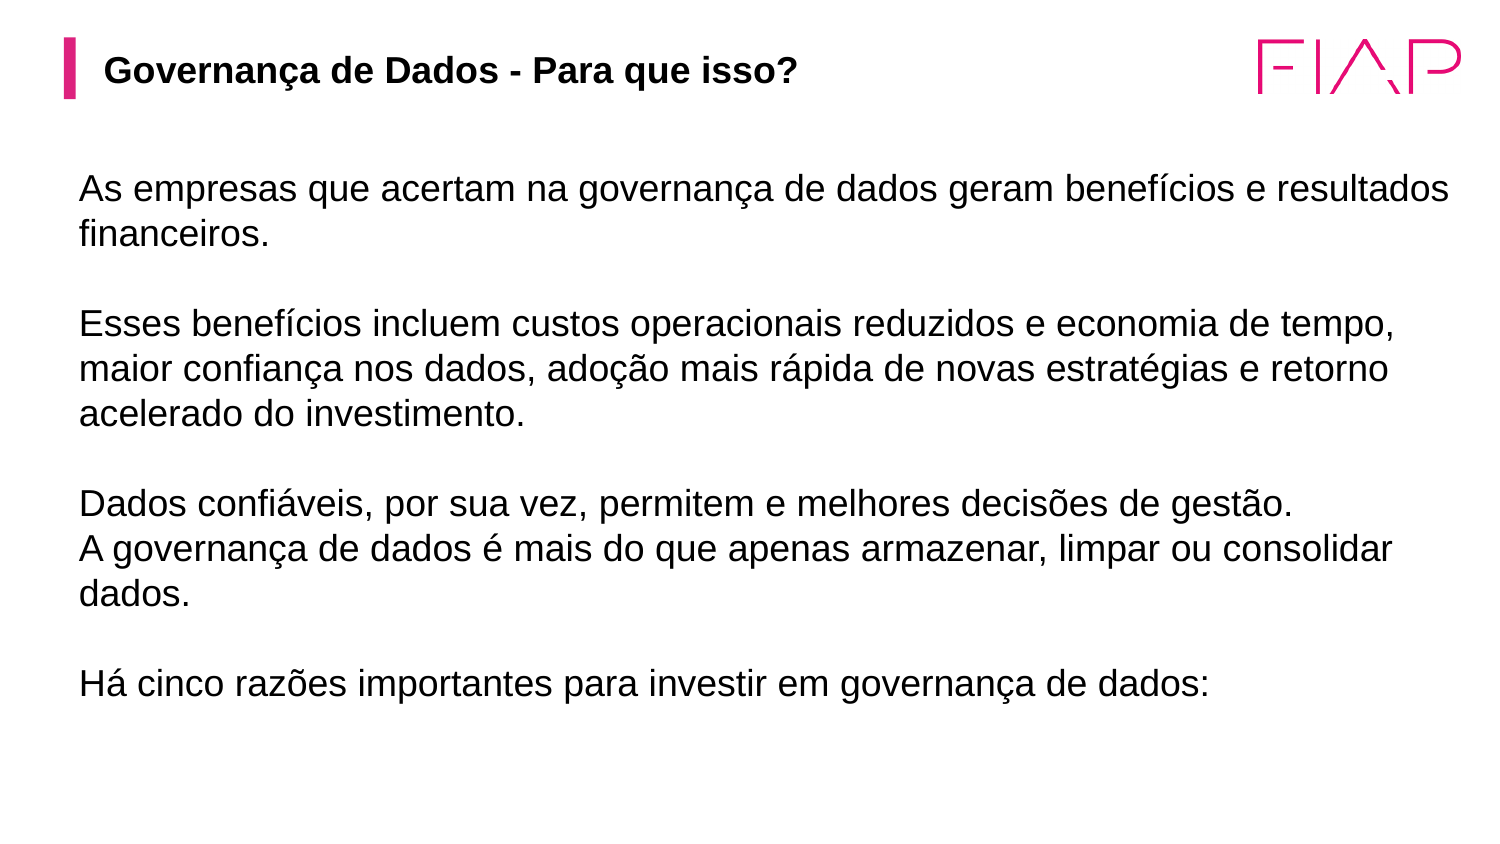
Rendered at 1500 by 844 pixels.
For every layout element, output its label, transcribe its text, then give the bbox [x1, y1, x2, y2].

text_box As empresas que acertam na governança de dados geram benefícios e resultados financeiros. Esses benefícios incluem custos operacionais reduzidos e economia de tempo, maior confiança nos dados, adoção mais rápida de novas estratégias e retorno acelerado do investimento. Dados confiáveis, por sua vez, permitem e melhores decisões de gestão. A governança de dados é mais do que apenas armazenar, limpar ou consolidar dados. Há cinco razões importantes para investir em governança de dados: [63, 156, 1500, 794]
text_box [63, 36, 1461, 100]
